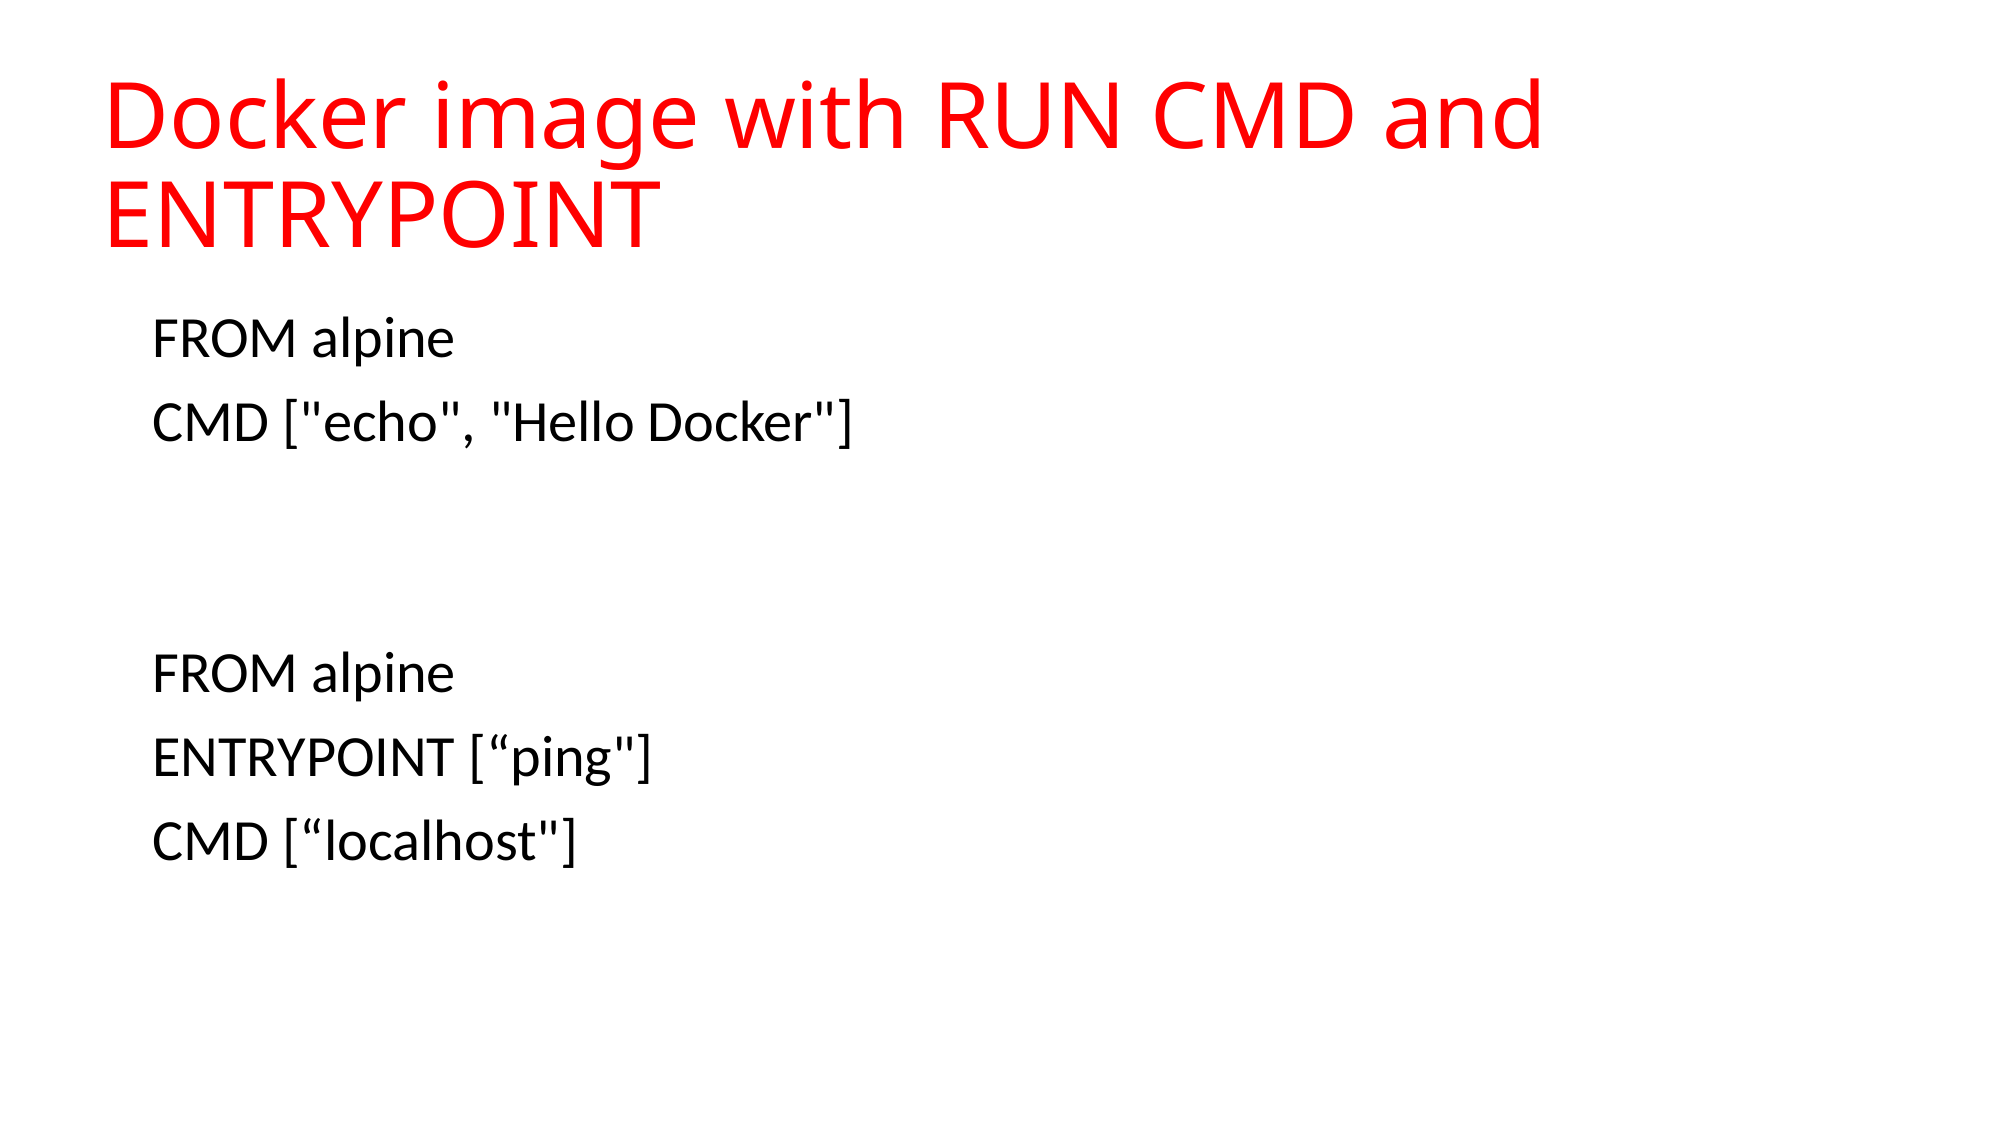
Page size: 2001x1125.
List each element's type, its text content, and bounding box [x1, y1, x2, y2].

list FROM alpine CMD ["echo", "Hello Docker"] FROM alpine ENTRYPOINT [“ping"] CMD [“localhost"] [137, 299, 1863, 1014]
title Docker image with RUN CMD and ENTRYPOINT [87, 59, 1885, 278]
